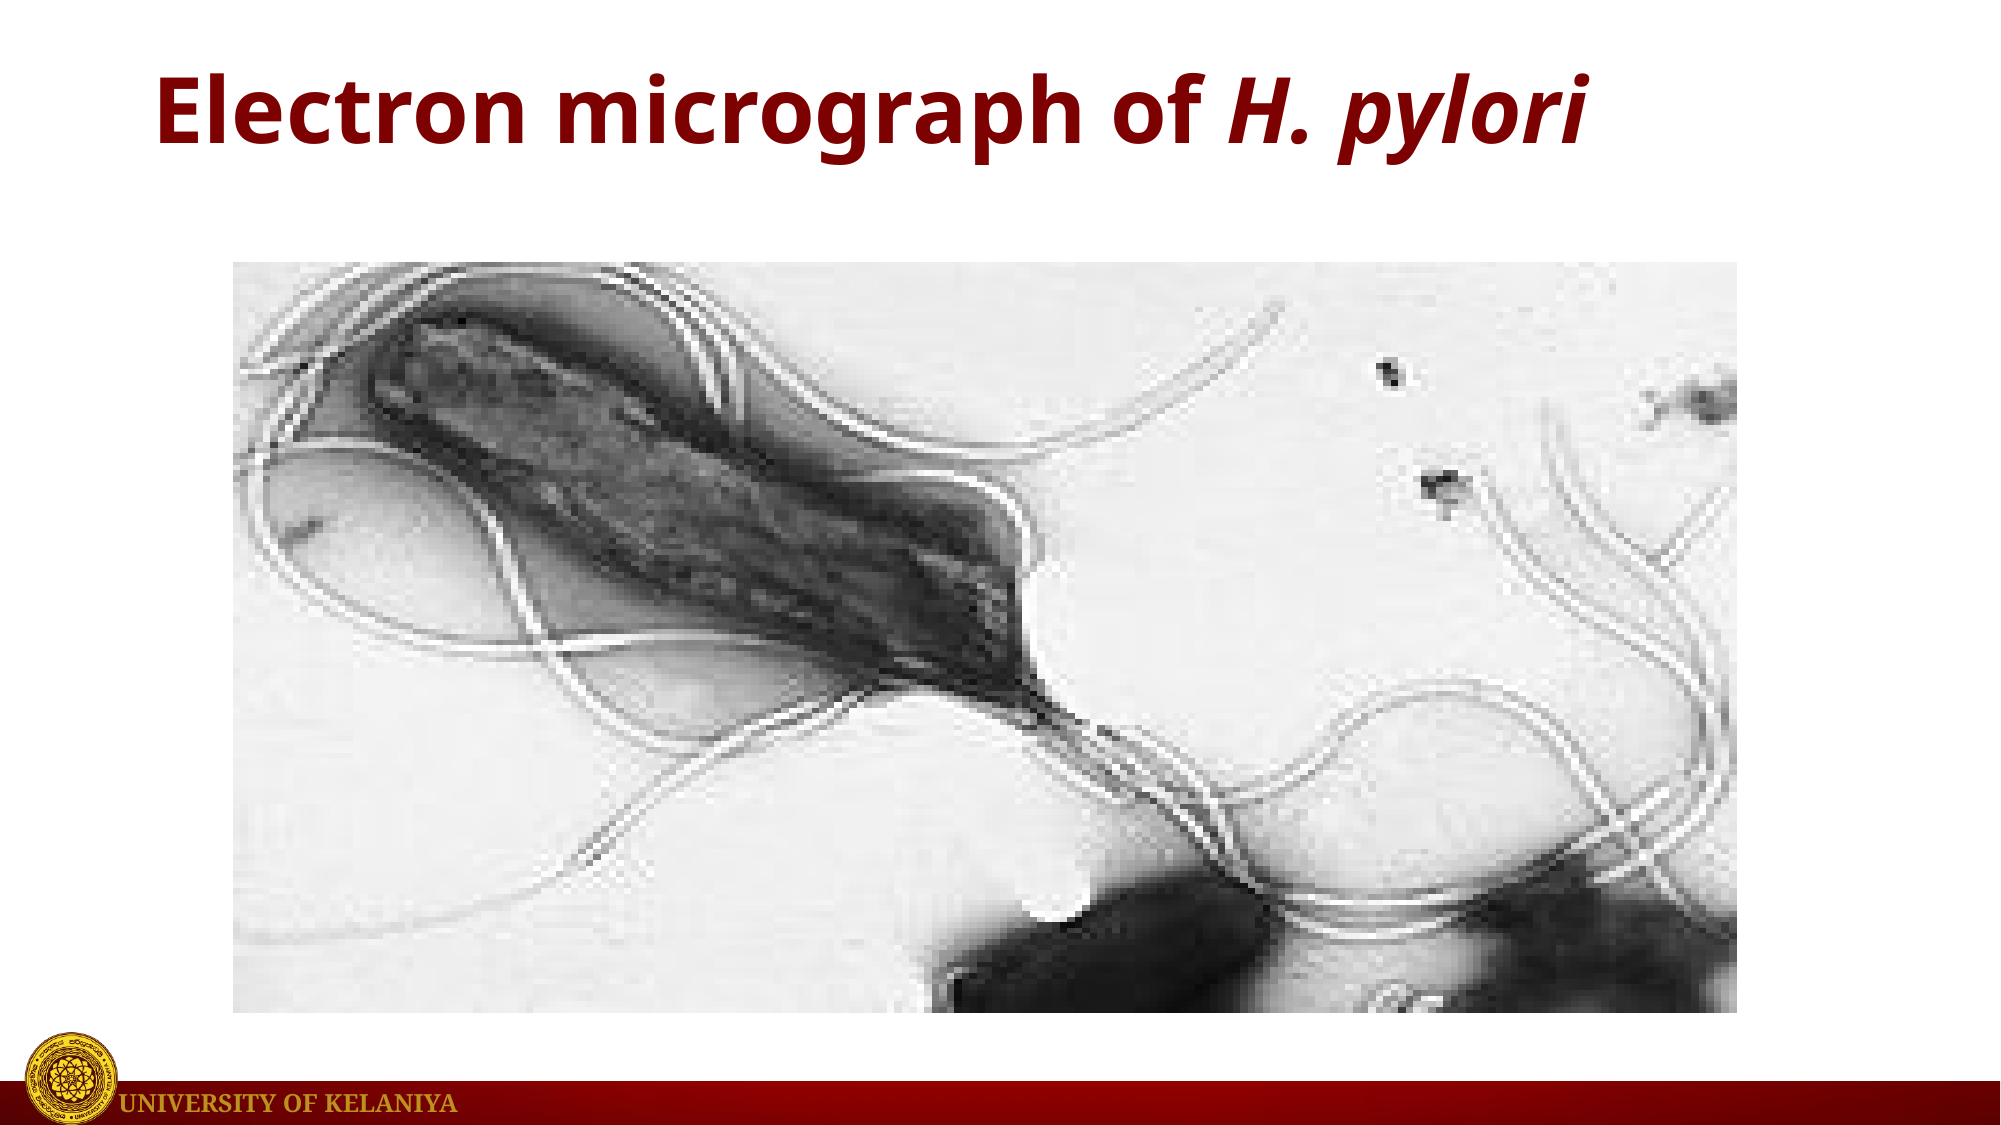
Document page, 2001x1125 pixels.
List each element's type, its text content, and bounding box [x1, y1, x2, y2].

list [233, 262, 1737, 1013]
title Electron micrograph of H. pylori [137, 59, 1863, 278]
picture [0, 1029, 2001, 1125]
